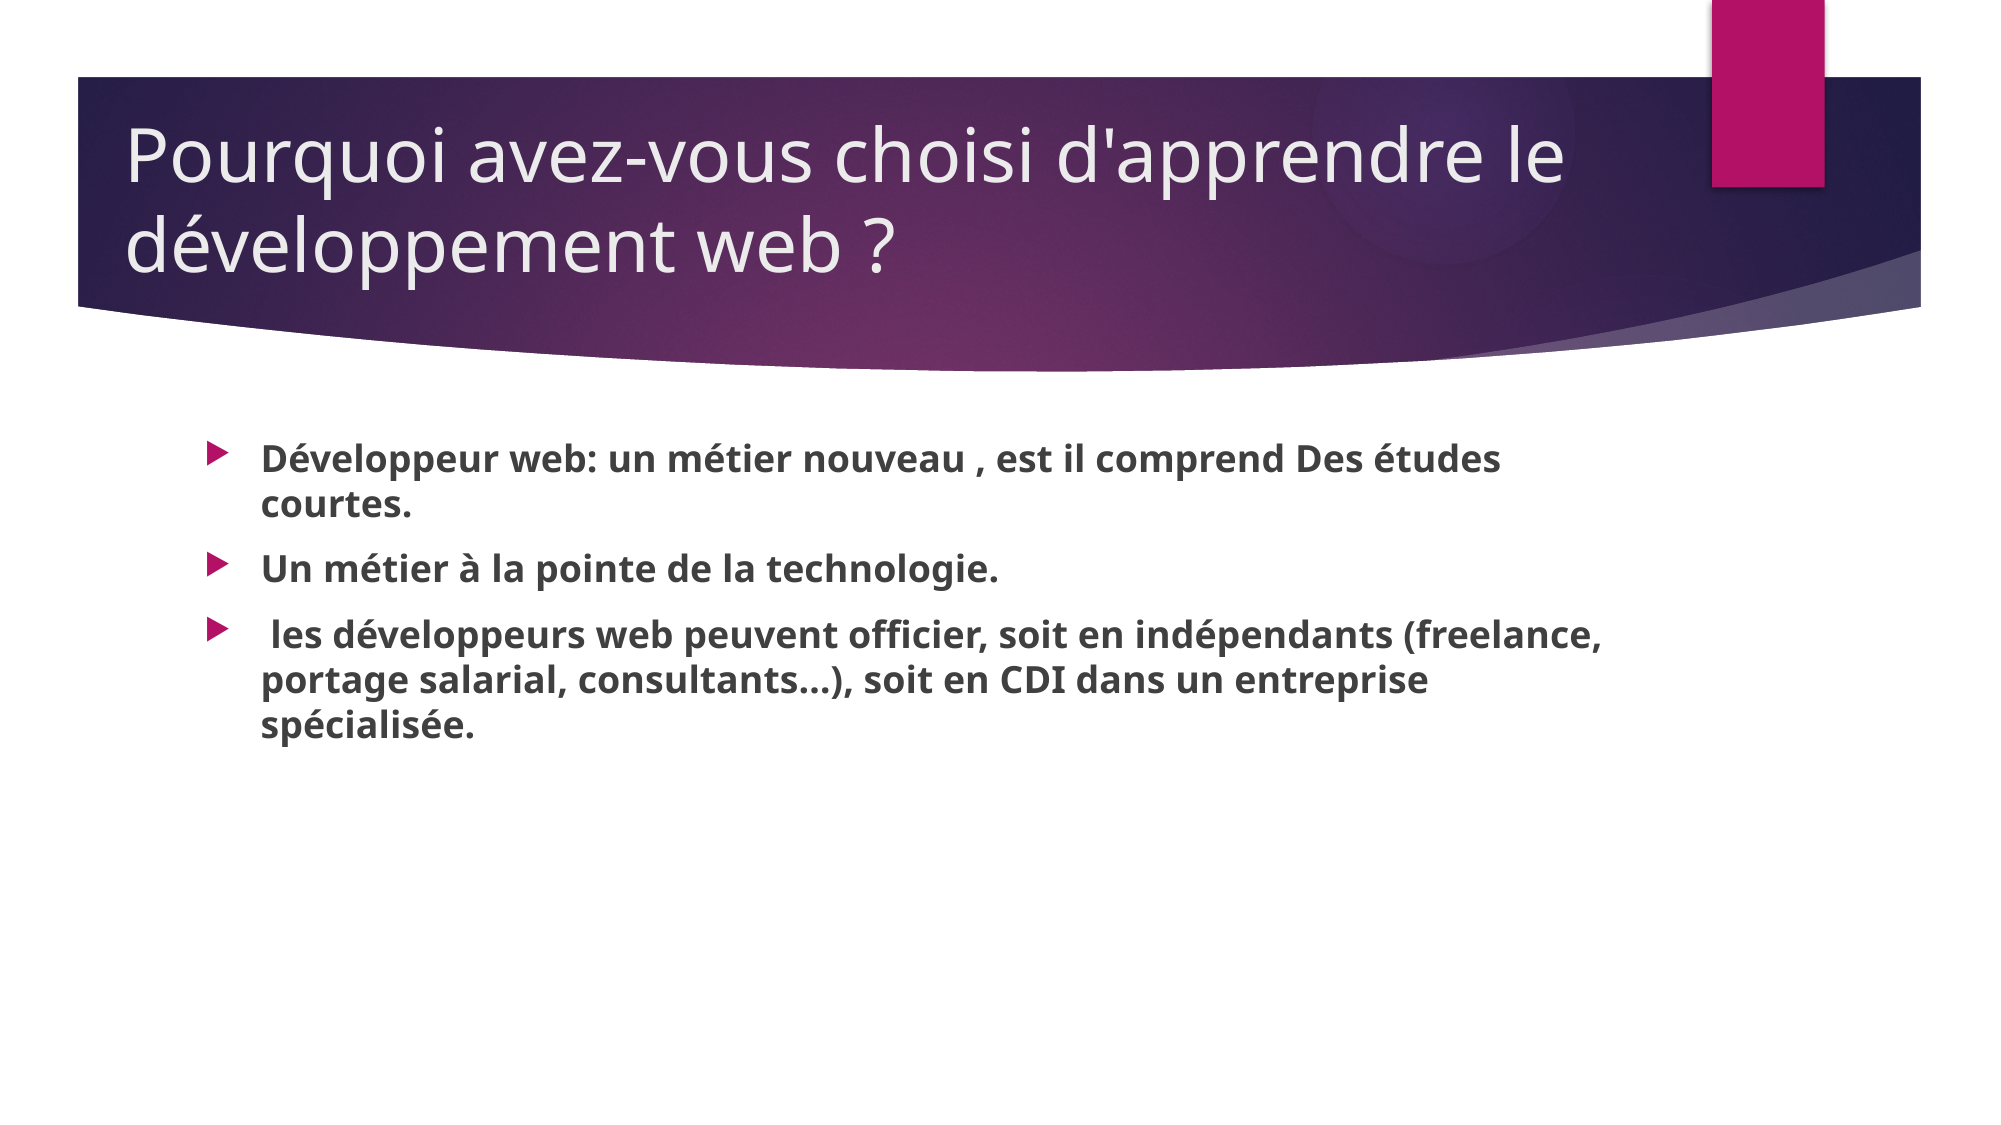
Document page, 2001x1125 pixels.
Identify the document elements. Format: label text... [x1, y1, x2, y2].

title Pourquoi avez-vous choisi d'apprendre le développement web ? [109, 123, 2000, 271]
list Développeur web: un métier nouveau , est il comprend Des études courtes. Un métier à la pointe de la technologie. les développeurs web peuvent officier, soit en indépendants (freelance, portage salarial, consultants…), soit en CDI dans un entreprise spécialisée. [189, 427, 1638, 988]
